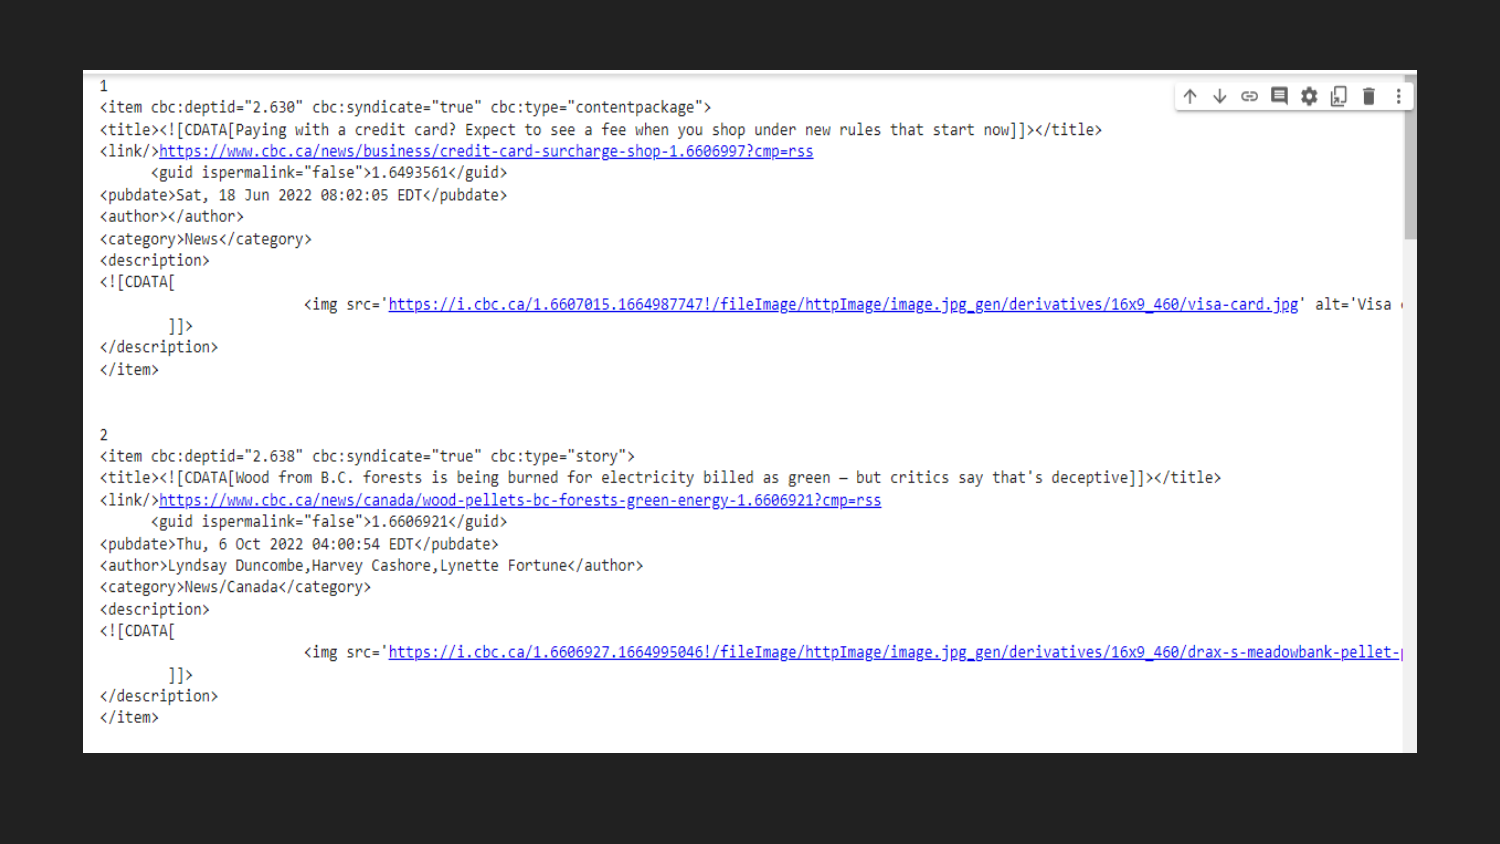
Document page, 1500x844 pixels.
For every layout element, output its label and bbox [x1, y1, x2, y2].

picture [82, 70, 1418, 753]
